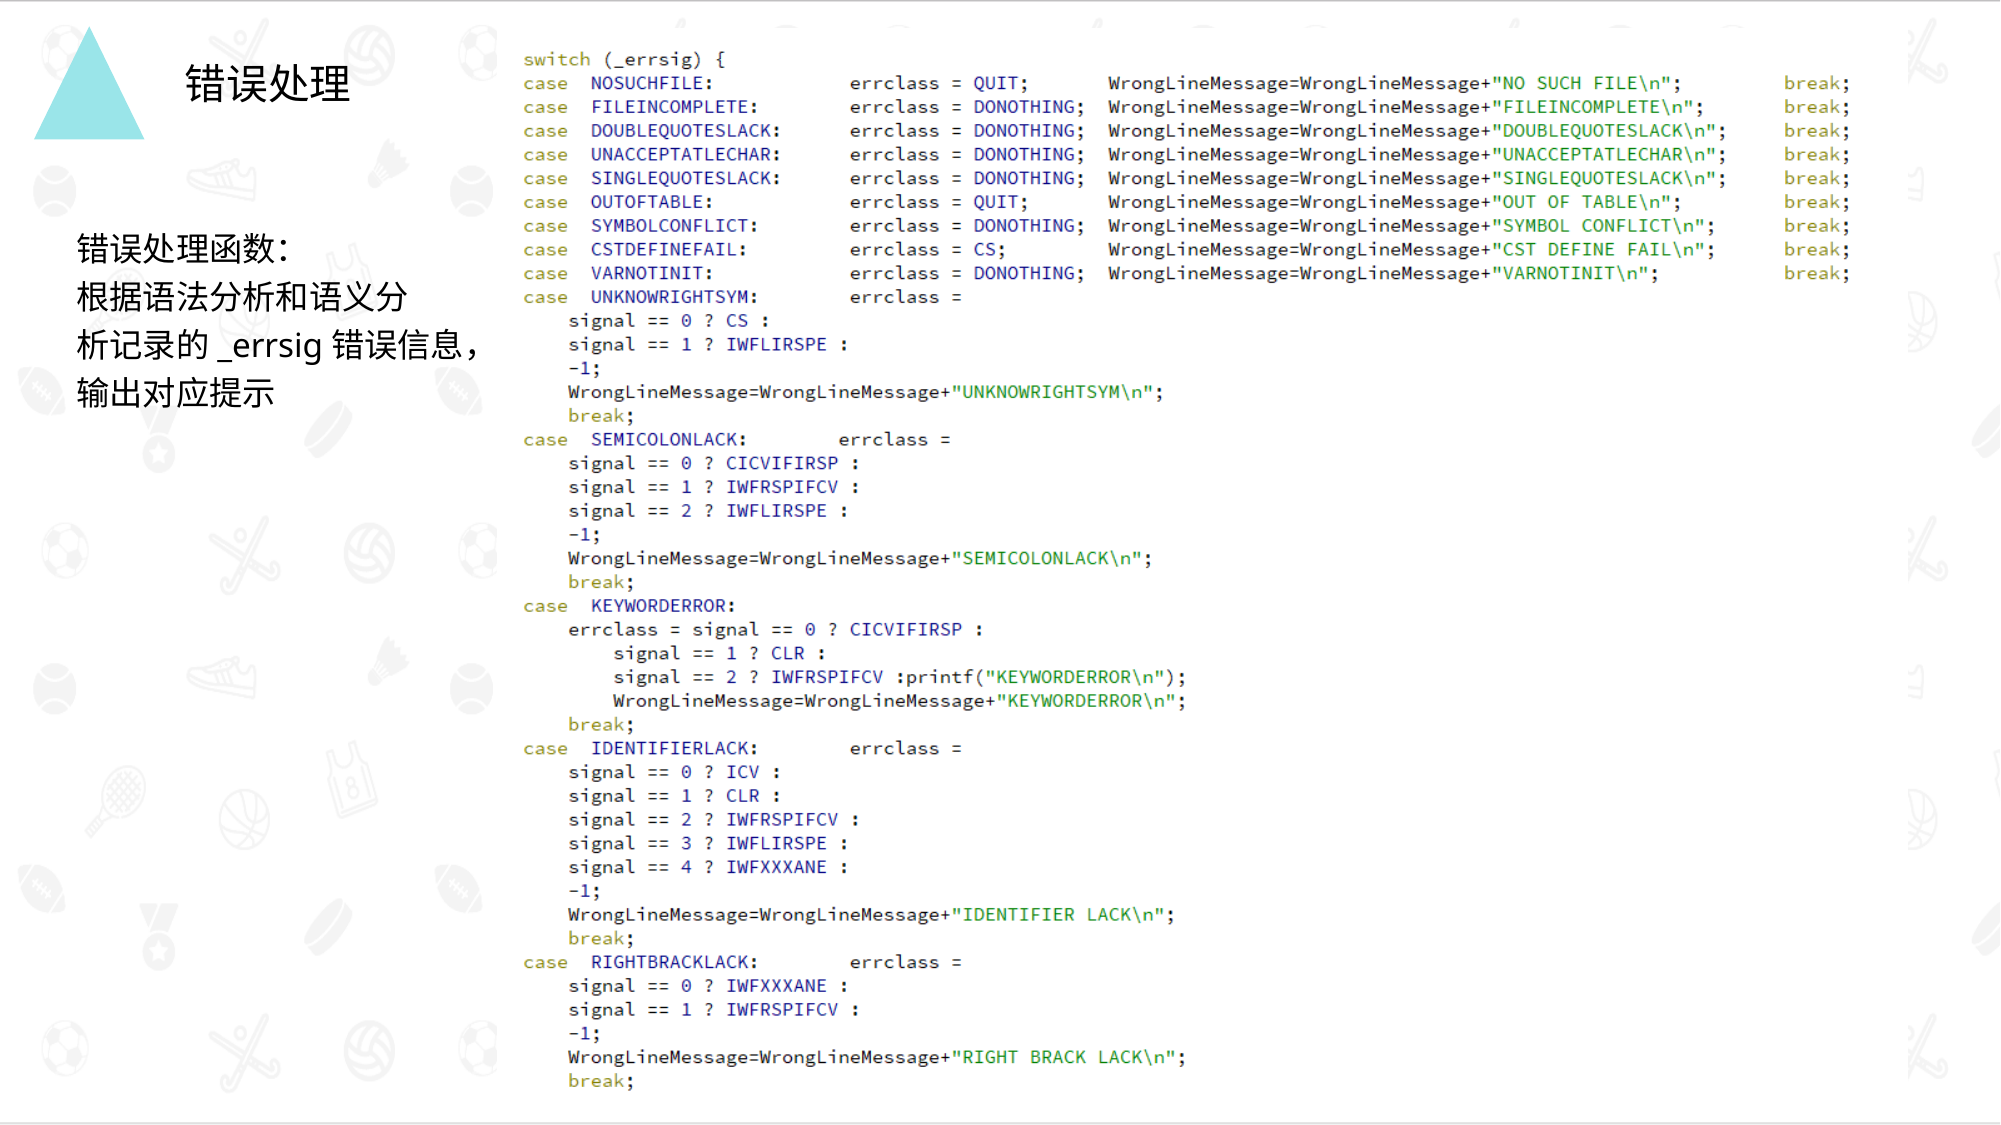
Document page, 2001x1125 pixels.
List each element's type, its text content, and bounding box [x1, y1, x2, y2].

text_box 错误处理函数： 根据语法分析和语义分 析记录的_errsig错误信息， 输出对应提示 [56, 210, 497, 422]
text_box [32, 23, 147, 141]
picture [0, 0, 2001, 1125]
text_box 错误处理 [170, 50, 497, 115]
